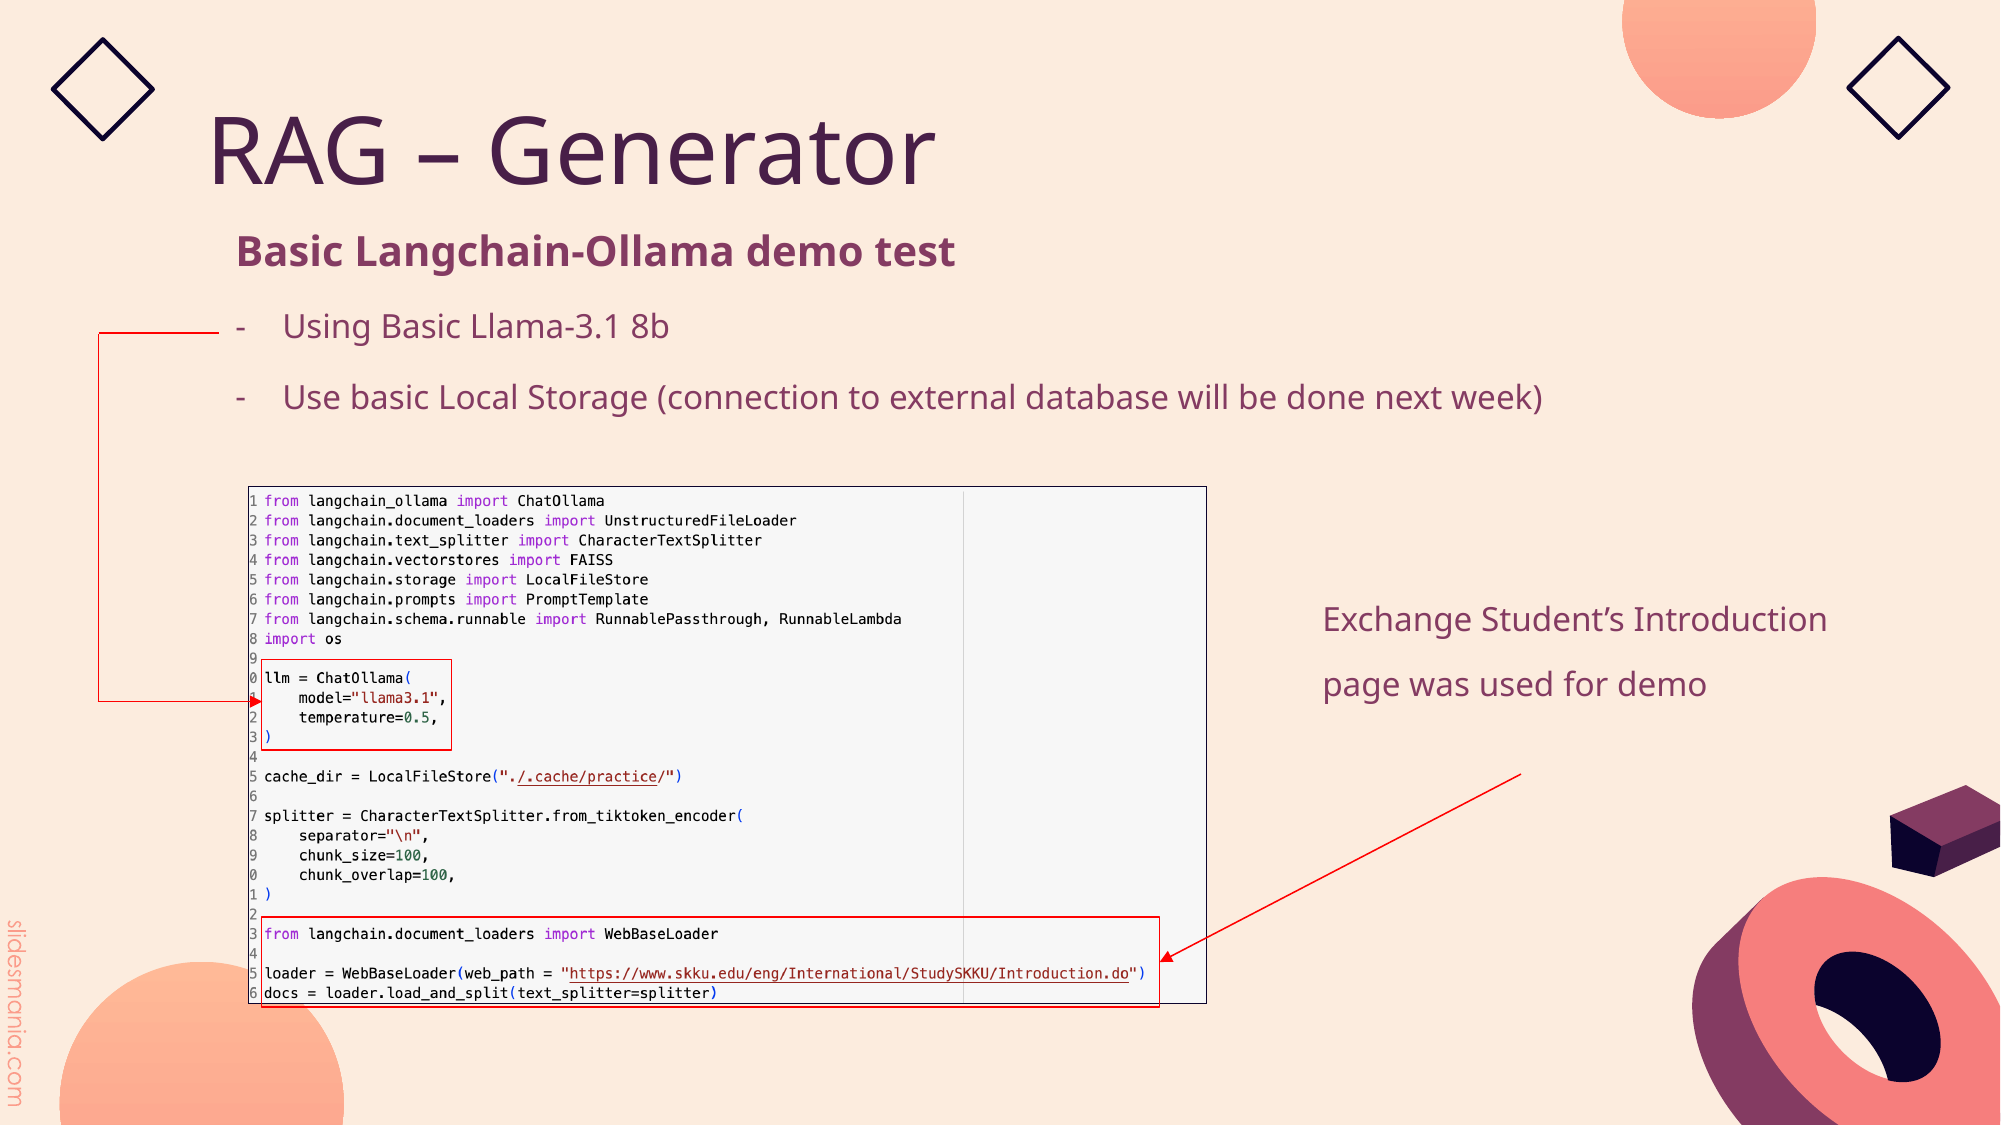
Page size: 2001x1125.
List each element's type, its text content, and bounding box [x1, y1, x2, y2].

title RAG – Generator [186, 70, 1789, 217]
picture [248, 486, 1207, 1004]
list Basic Langchain-Ollama demo test Using Basic Llama-3.1 8b Use basic Local Storage (connection to external database will be done next week) [201, 196, 1752, 851]
text_box Exchange Student’s Introduction page was used for demo [1294, 591, 2000, 711]
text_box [1159, 773, 1522, 963]
